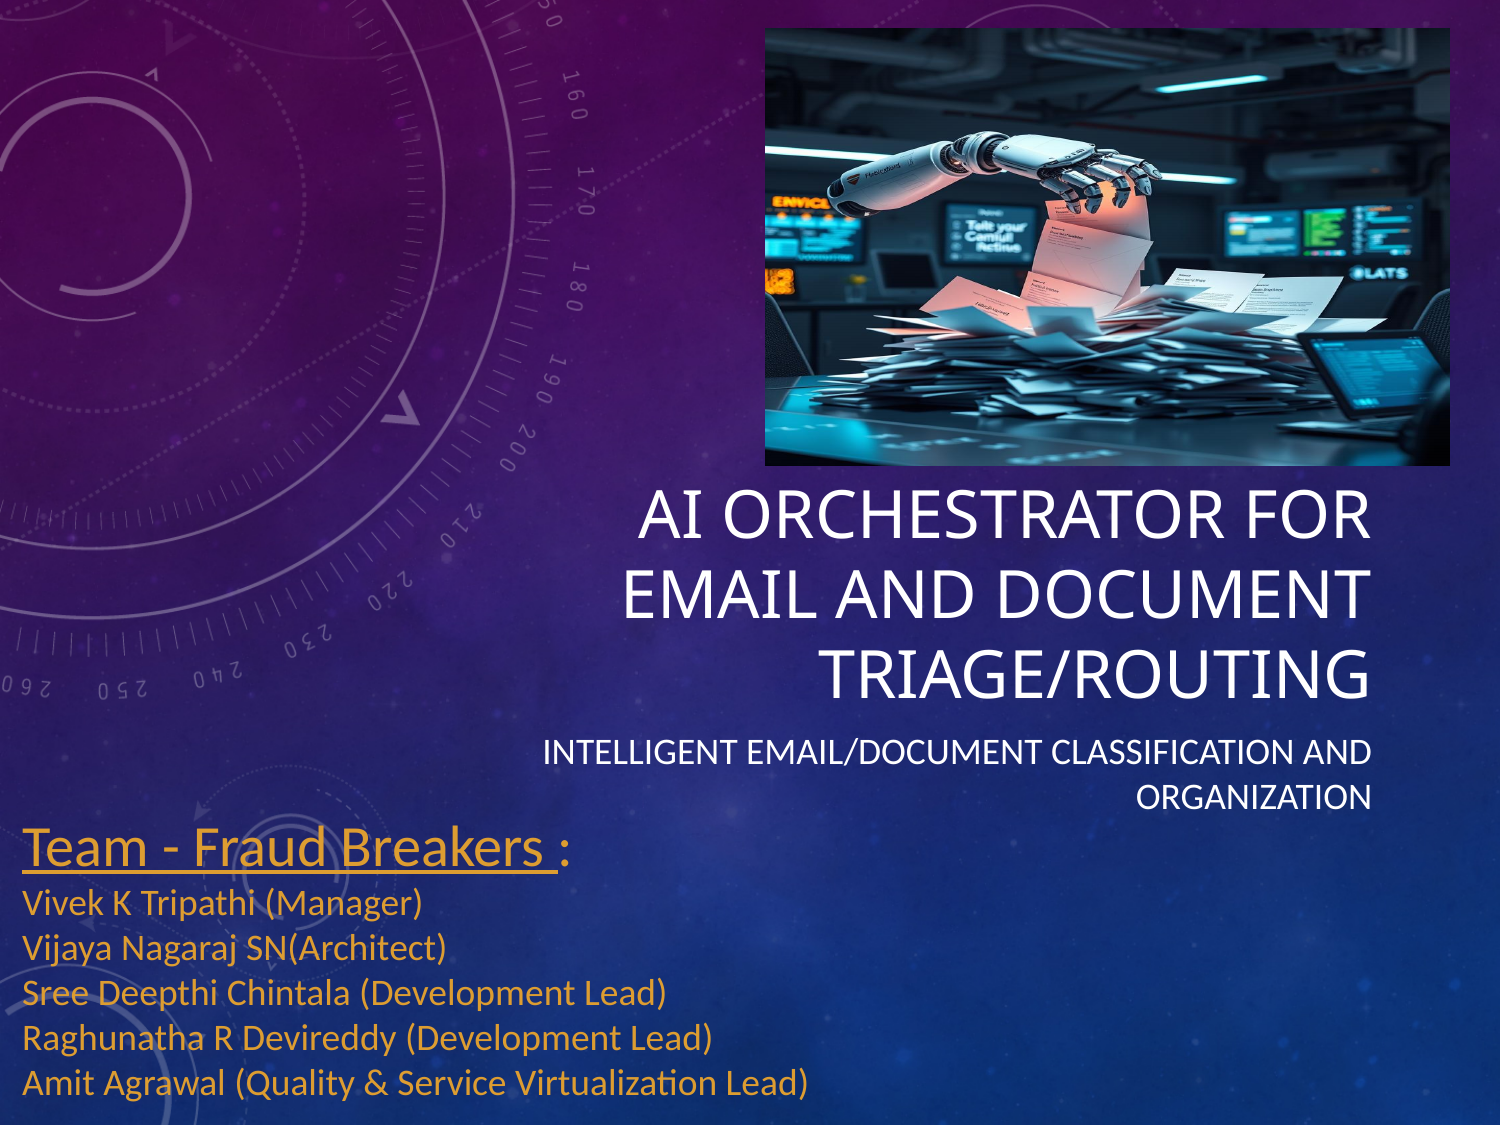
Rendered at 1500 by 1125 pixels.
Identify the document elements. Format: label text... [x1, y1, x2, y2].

picture [0, 0, 1500, 1125]
picture [823, 424, 838, 428]
title AI Orchestrator for Email and Document Triage/Routing [450, 322, 1388, 719]
subtitle Intelligent Email/Document Classification and Organization [450, 719, 1388, 950]
text_box Team - Fraud Breakers : Vivek K Tripathi (Manager) Vijaya Nagaraj SN(Architect) Sree Deepthi Chintala (Development Lead) Raghunatha R Devireddy (Development Lead) Amit Agrawal (Quality & Service Virtualization Lead) [7, 800, 825, 1125]
